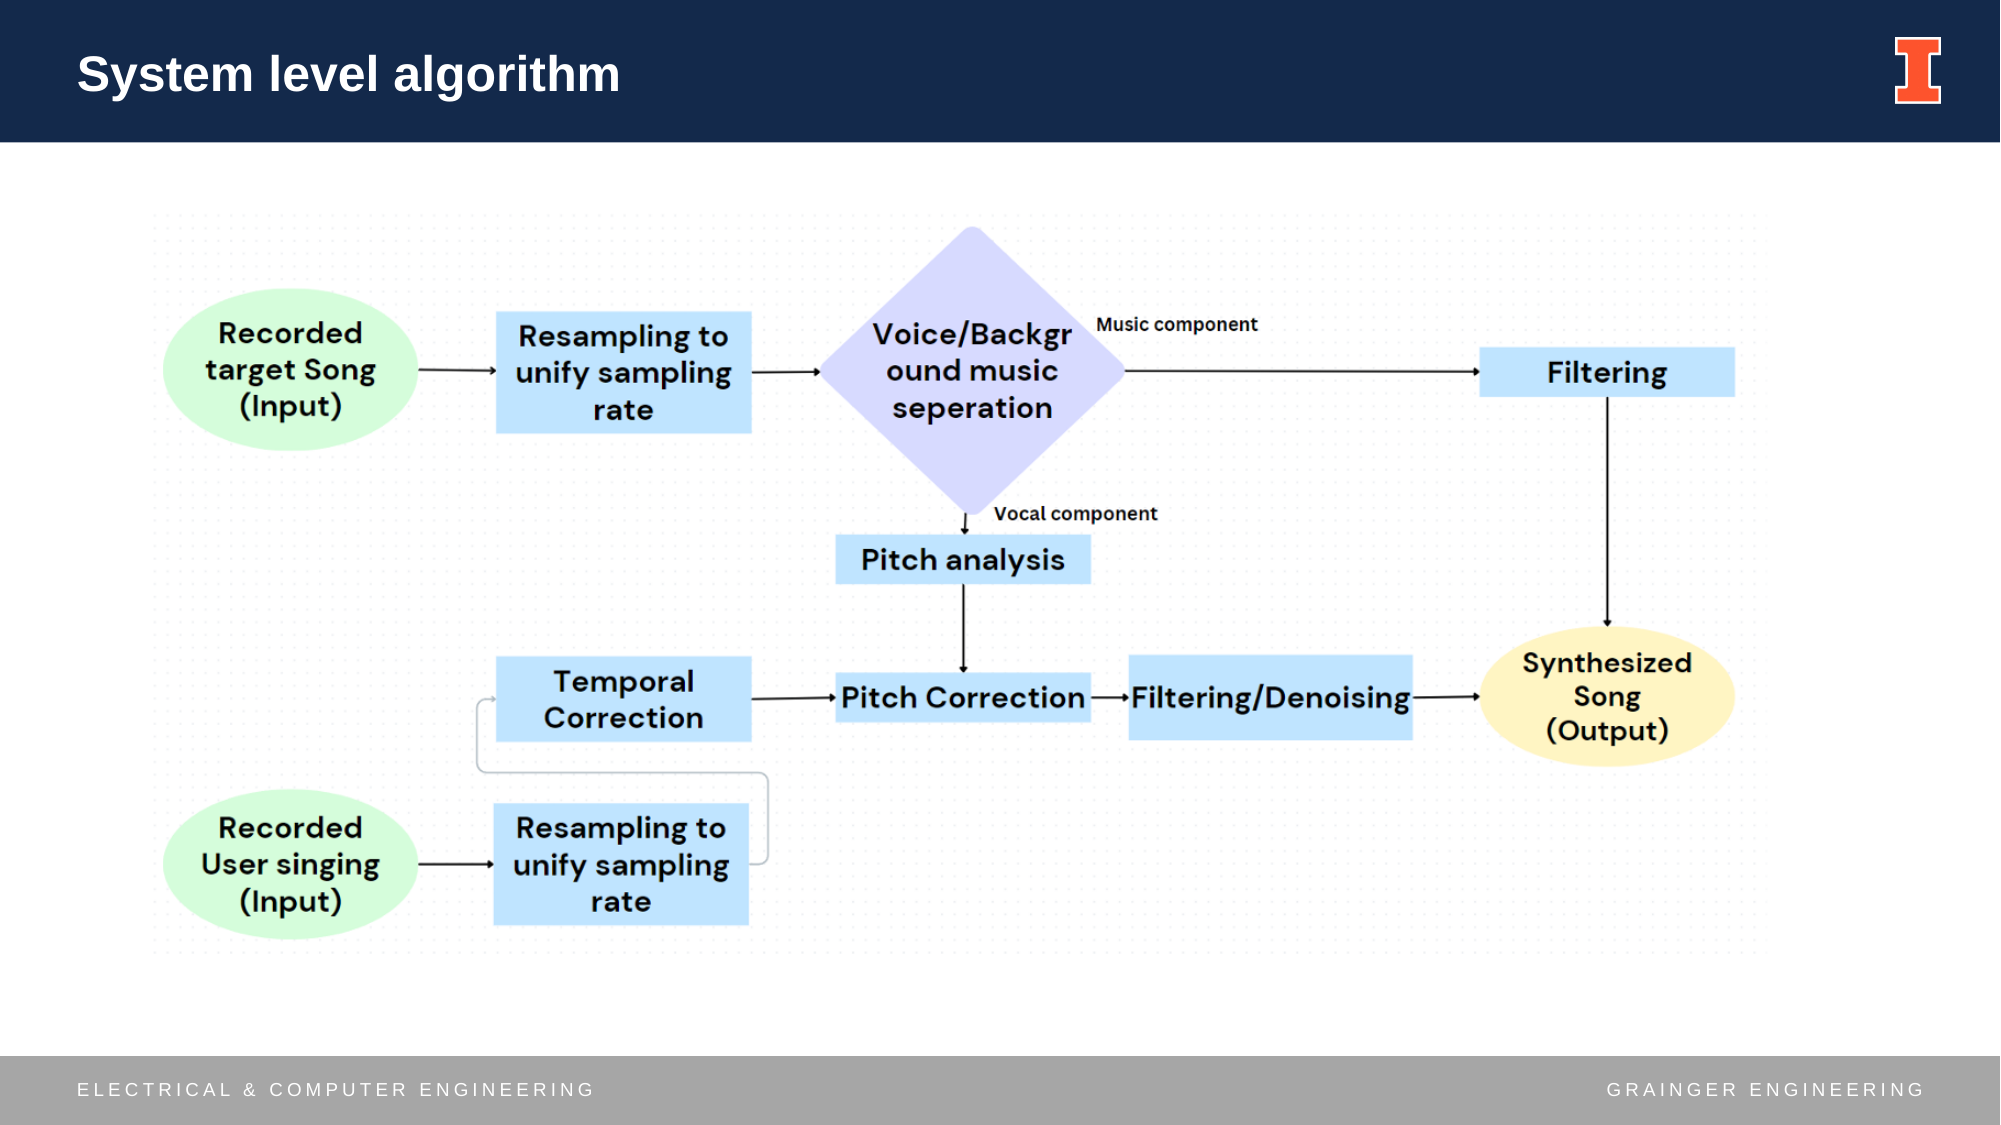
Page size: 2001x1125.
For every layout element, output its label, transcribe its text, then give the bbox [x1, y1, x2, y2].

text_box System level algorithm [61, 33, 1852, 109]
text_box GRAINGER ENGINEERING [1531, 1070, 1938, 1108]
text_box [0, 1056, 2000, 1125]
text_box [0, 0, 2000, 143]
text_box ELECTRICAL & COMPUTER ENGINEERING [61, 1070, 1373, 1108]
picture [1895, 37, 1942, 104]
picture [73, 209, 1896, 989]
